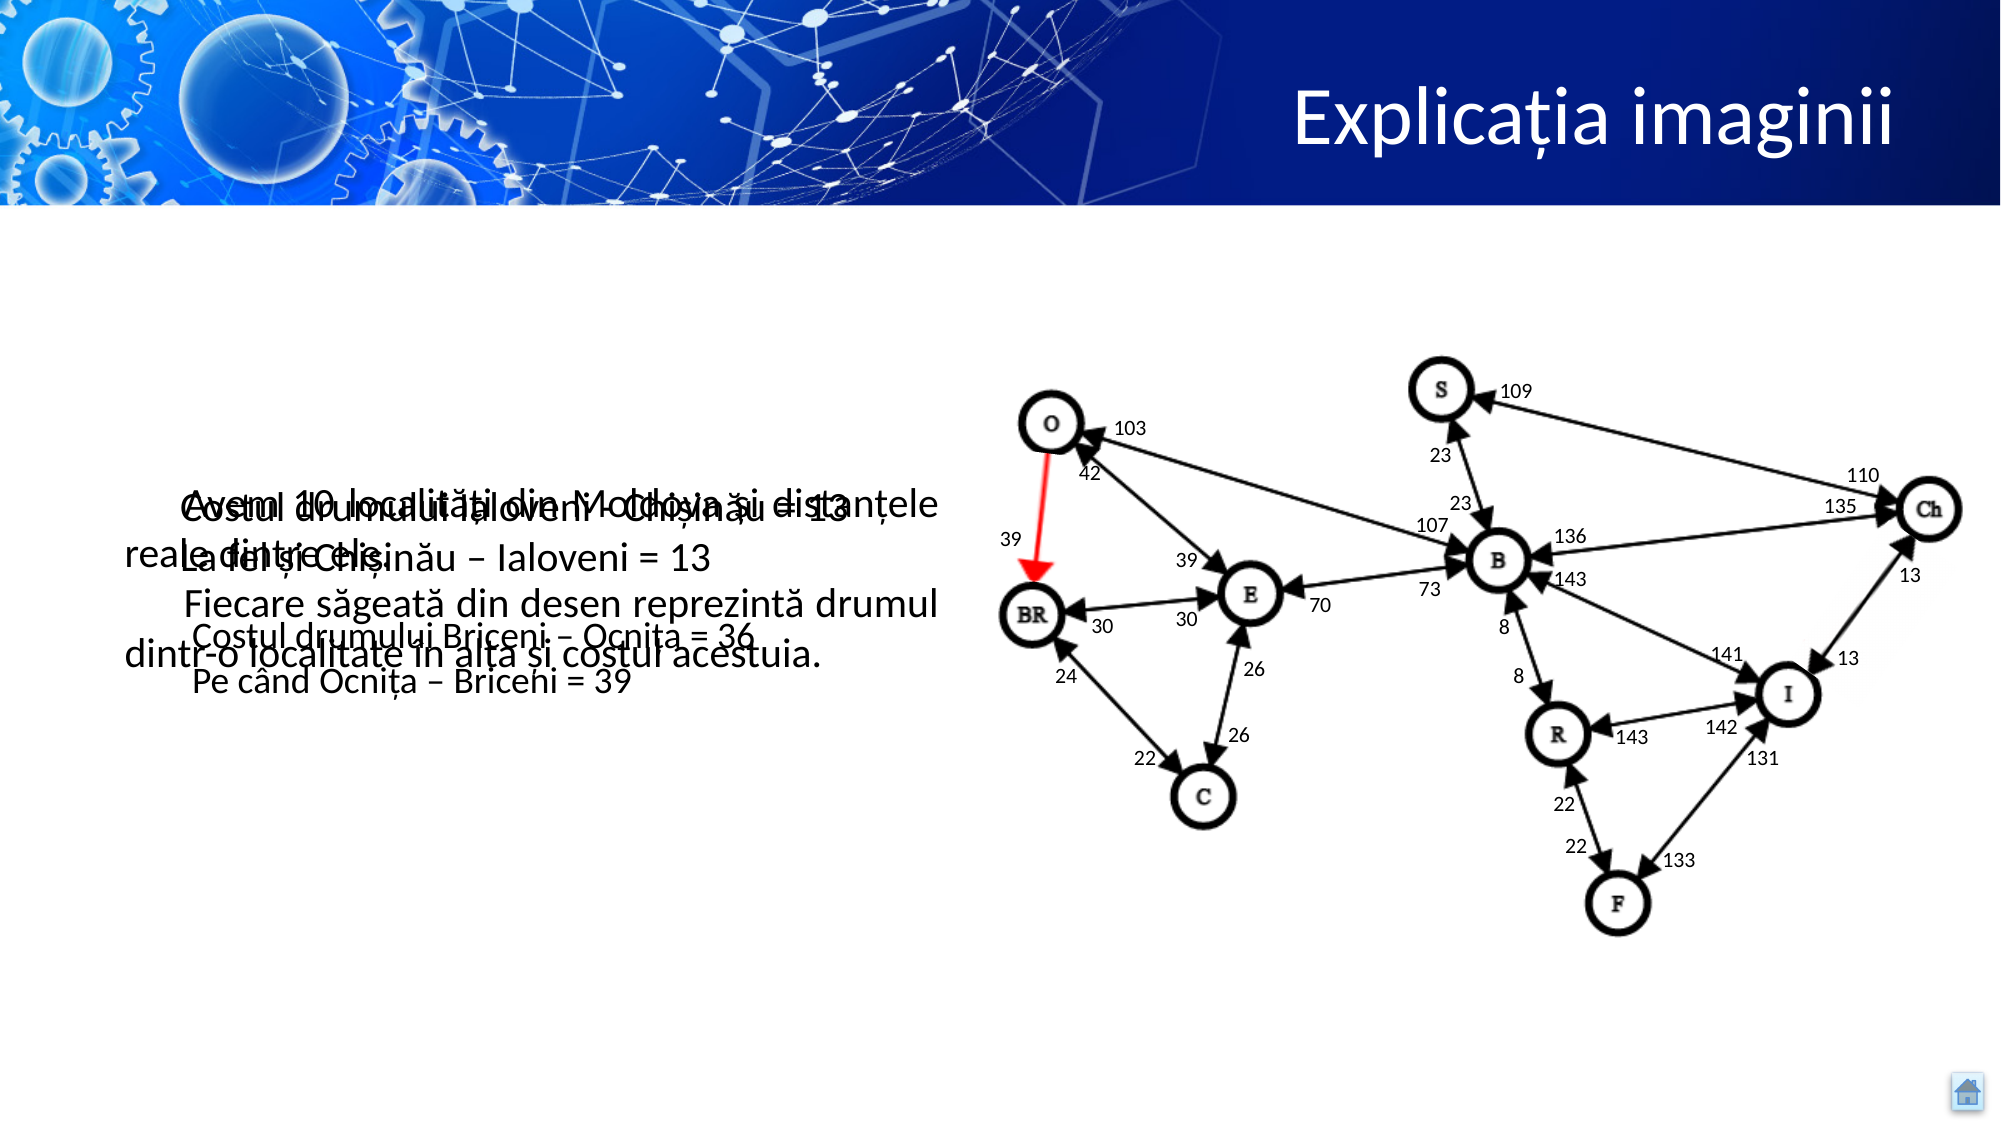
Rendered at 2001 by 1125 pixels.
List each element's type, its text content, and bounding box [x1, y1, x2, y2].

text_box Costul drumului Ialoveni - Chișinău = 13 La fel și Chișinău – Ialoveni = 13 [165, 472, 927, 587]
title Explicația imaginii [104, 28, 1912, 196]
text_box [1000, 369, 1901, 881]
text_box Costul drumului Briceni – Ocnița = 36 Pe când Ocnița – Briceni = 39 [177, 603, 780, 709]
text_box [1954, 1075, 1982, 1109]
picture [0, 0, 2001, 1125]
list Avem 10 localități din Moldova și distanțele reale dintre ele. Fiecare săgeată din desen reprezintă drumul dintr-o localitate în alta și costul acestuia. [109, 467, 955, 1039]
